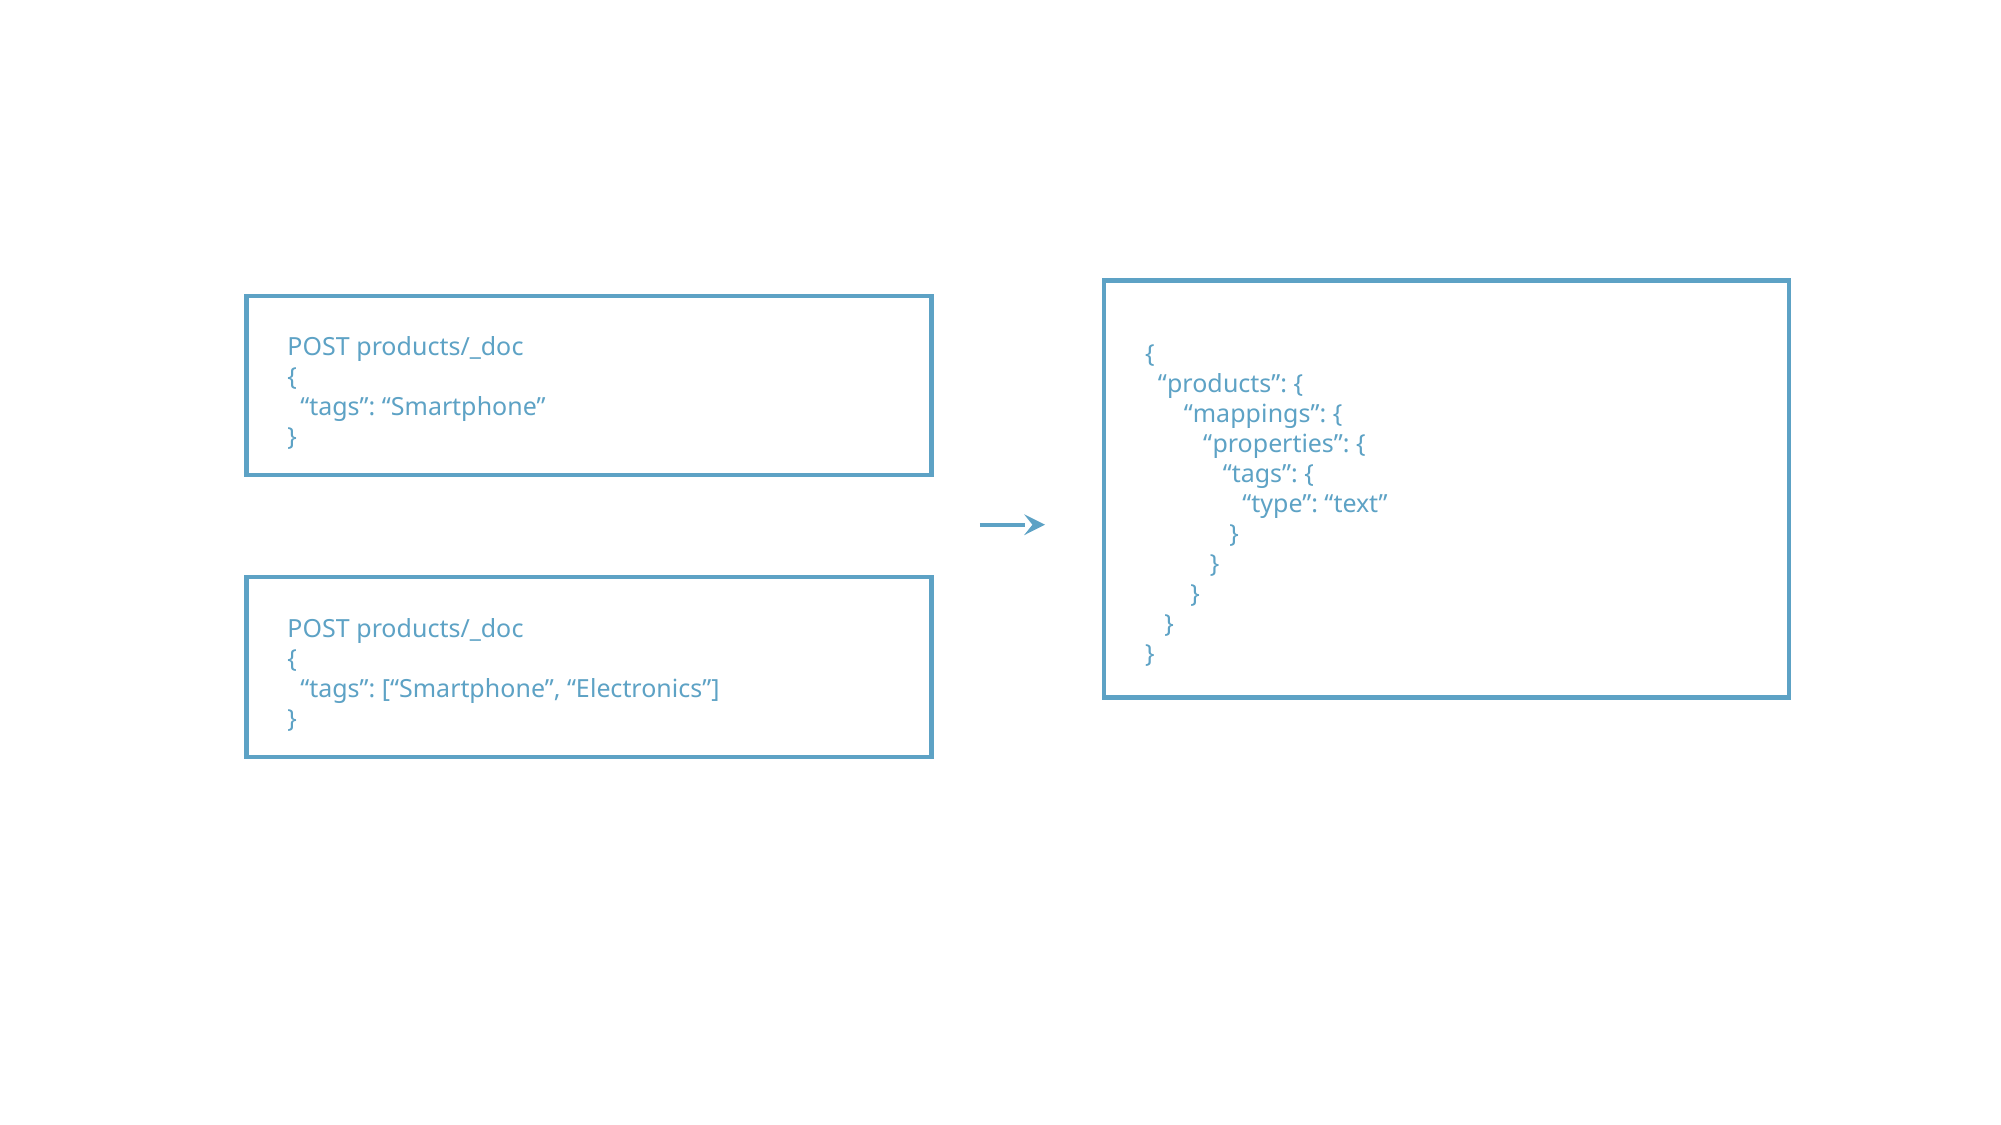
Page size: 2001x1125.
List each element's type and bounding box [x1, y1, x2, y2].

text_box [1104, 280, 1789, 698]
text_box [246, 577, 932, 757]
text_box [246, 295, 932, 476]
